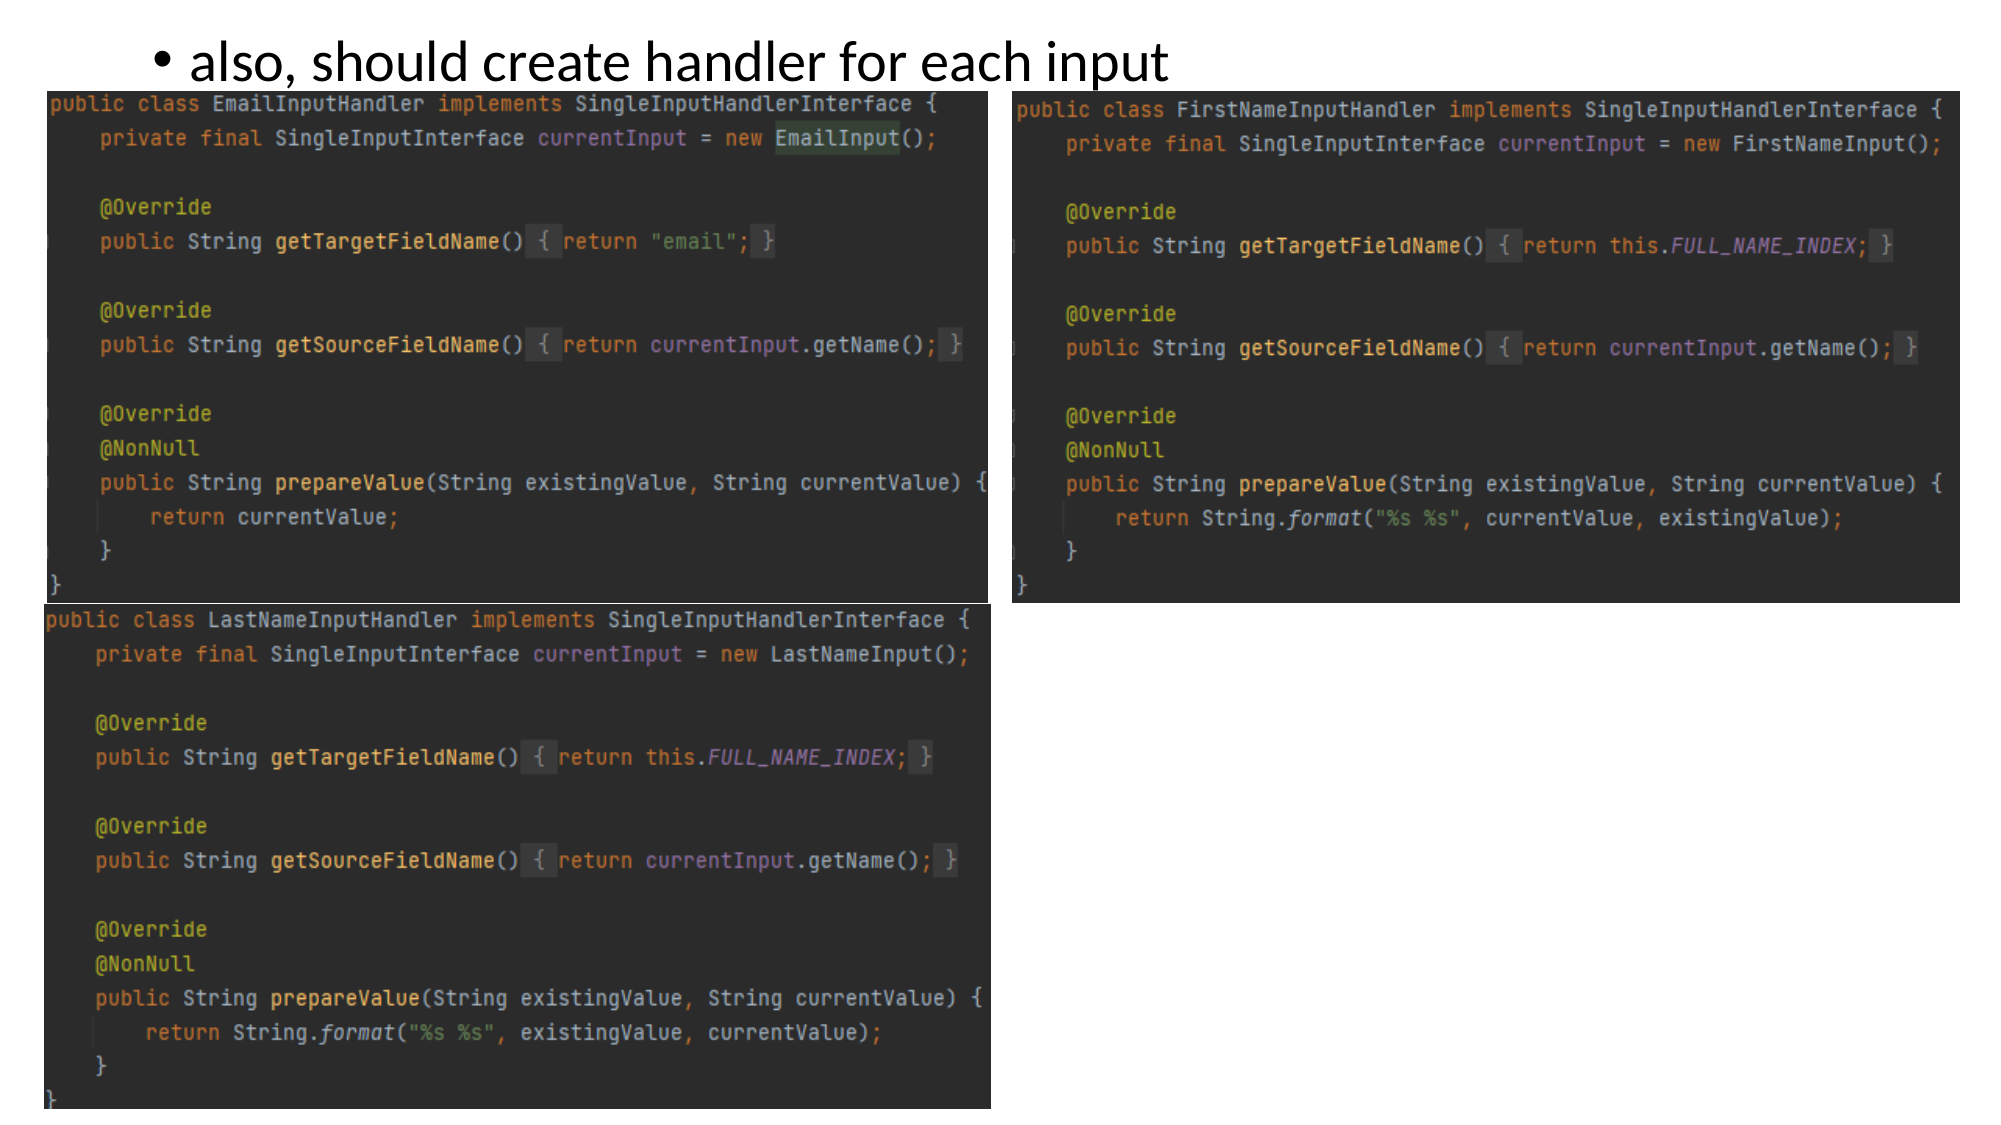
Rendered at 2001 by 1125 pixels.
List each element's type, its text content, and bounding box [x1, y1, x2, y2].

picture [47, 91, 988, 603]
list also, should create handler for each input [137, 23, 1863, 1014]
picture [1012, 91, 1960, 603]
picture [44, 604, 991, 1109]
